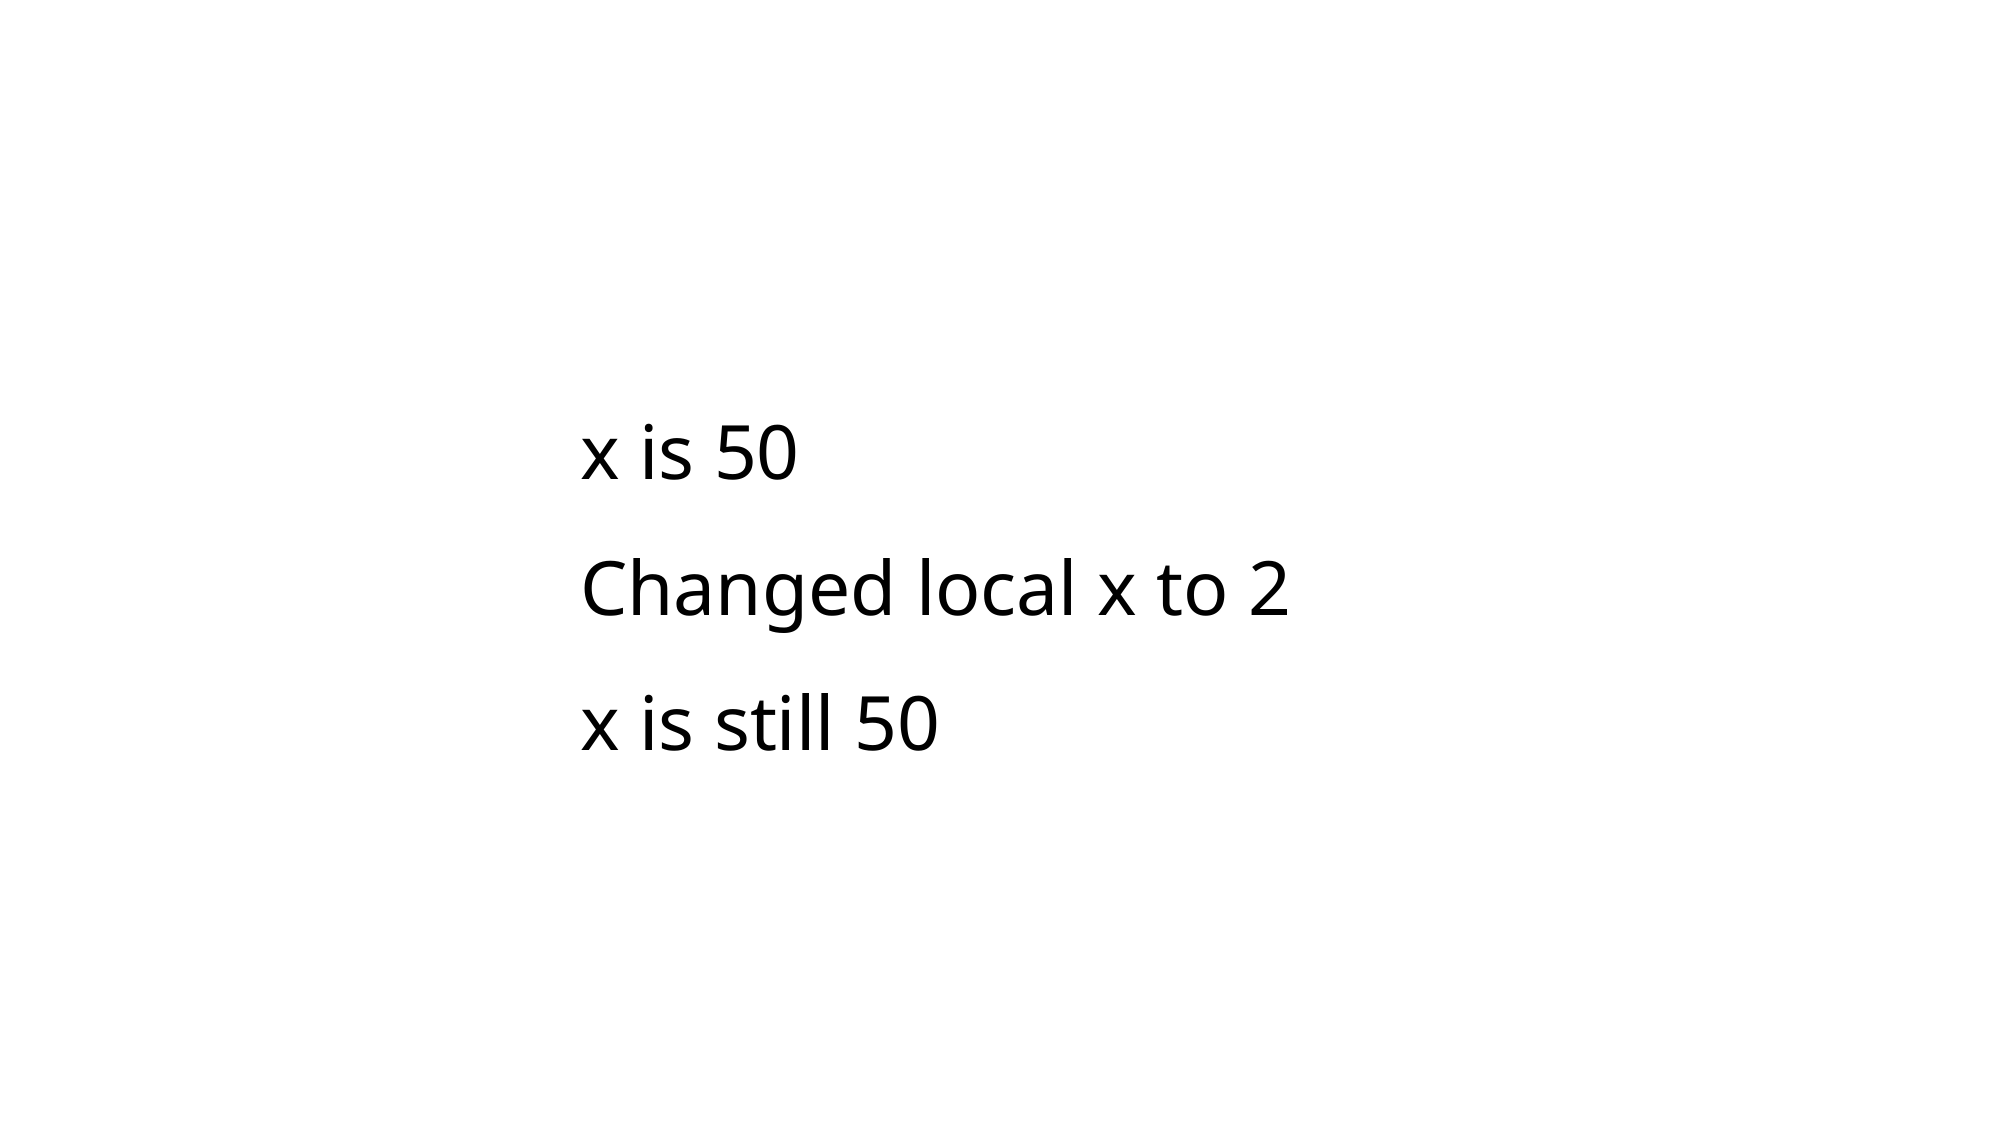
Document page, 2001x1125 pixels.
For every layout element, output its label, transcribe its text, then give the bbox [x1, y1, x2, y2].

title x is 50 Changed local x to 2 x is still 50 [565, 333, 1435, 792]
